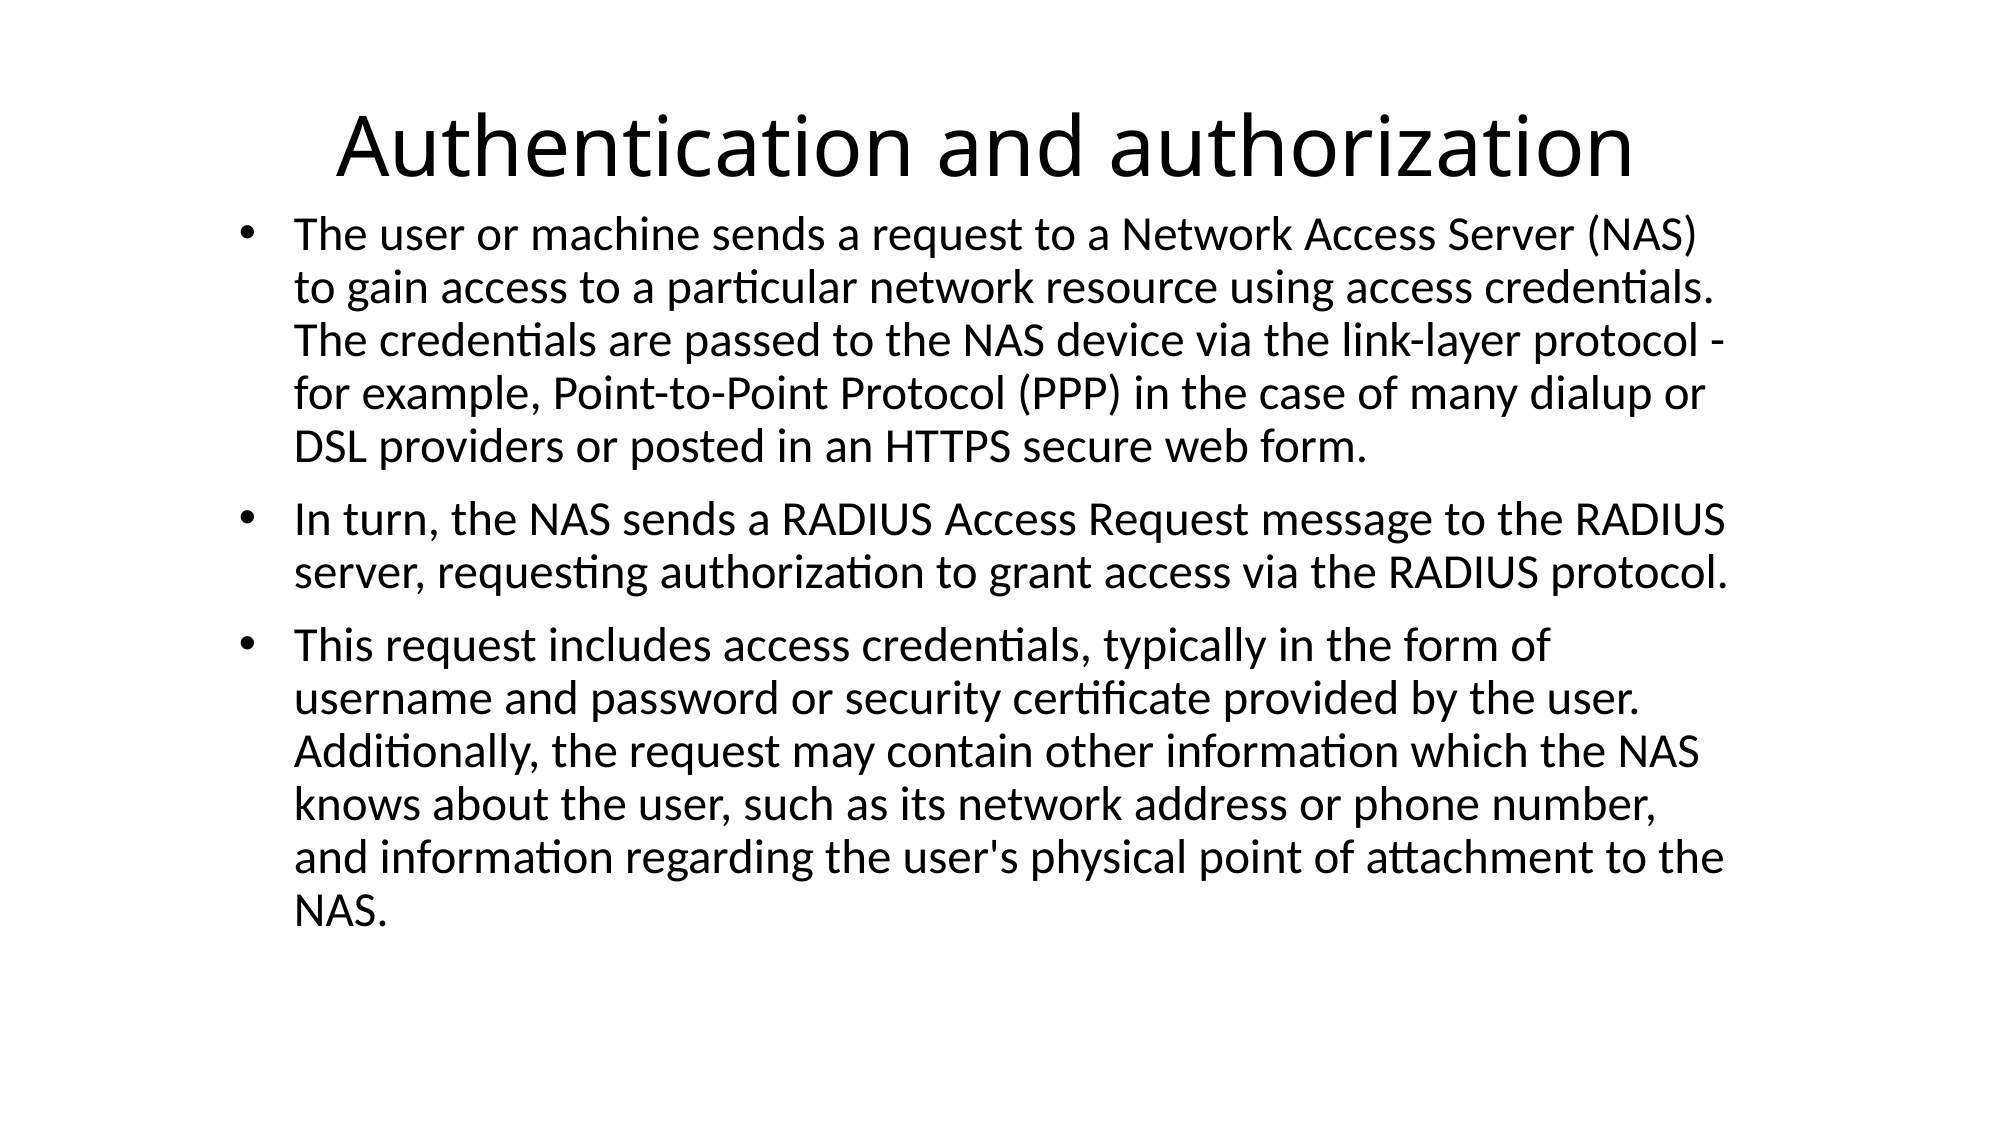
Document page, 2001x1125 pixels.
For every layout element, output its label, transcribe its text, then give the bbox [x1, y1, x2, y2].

subtitle The user or machine sends a request to a Network Access Server (NAS) to gain access to a particular network resource using access credentials. The credentials are passed to the NAS device via the link-layer protocol - for example, Point-to-Point Protocol (PPP) in the case of many dialup or DSL providers or posted in an HTTPS secure web form. In turn, the NAS sends a RADIUS Access Request message to the RADIUS server, requesting authorization to grant access via the RADIUS protocol. This request includes access credentials, typically in the form of username and password or security certificate provided by the user. Additionally, the request may contain other information which the NAS knows about the user, such as its network address or phone number, and information regarding the user's physical point of attachment to the NAS. [223, 200, 1750, 1038]
title Authentication and authorization [223, 95, 1750, 200]
